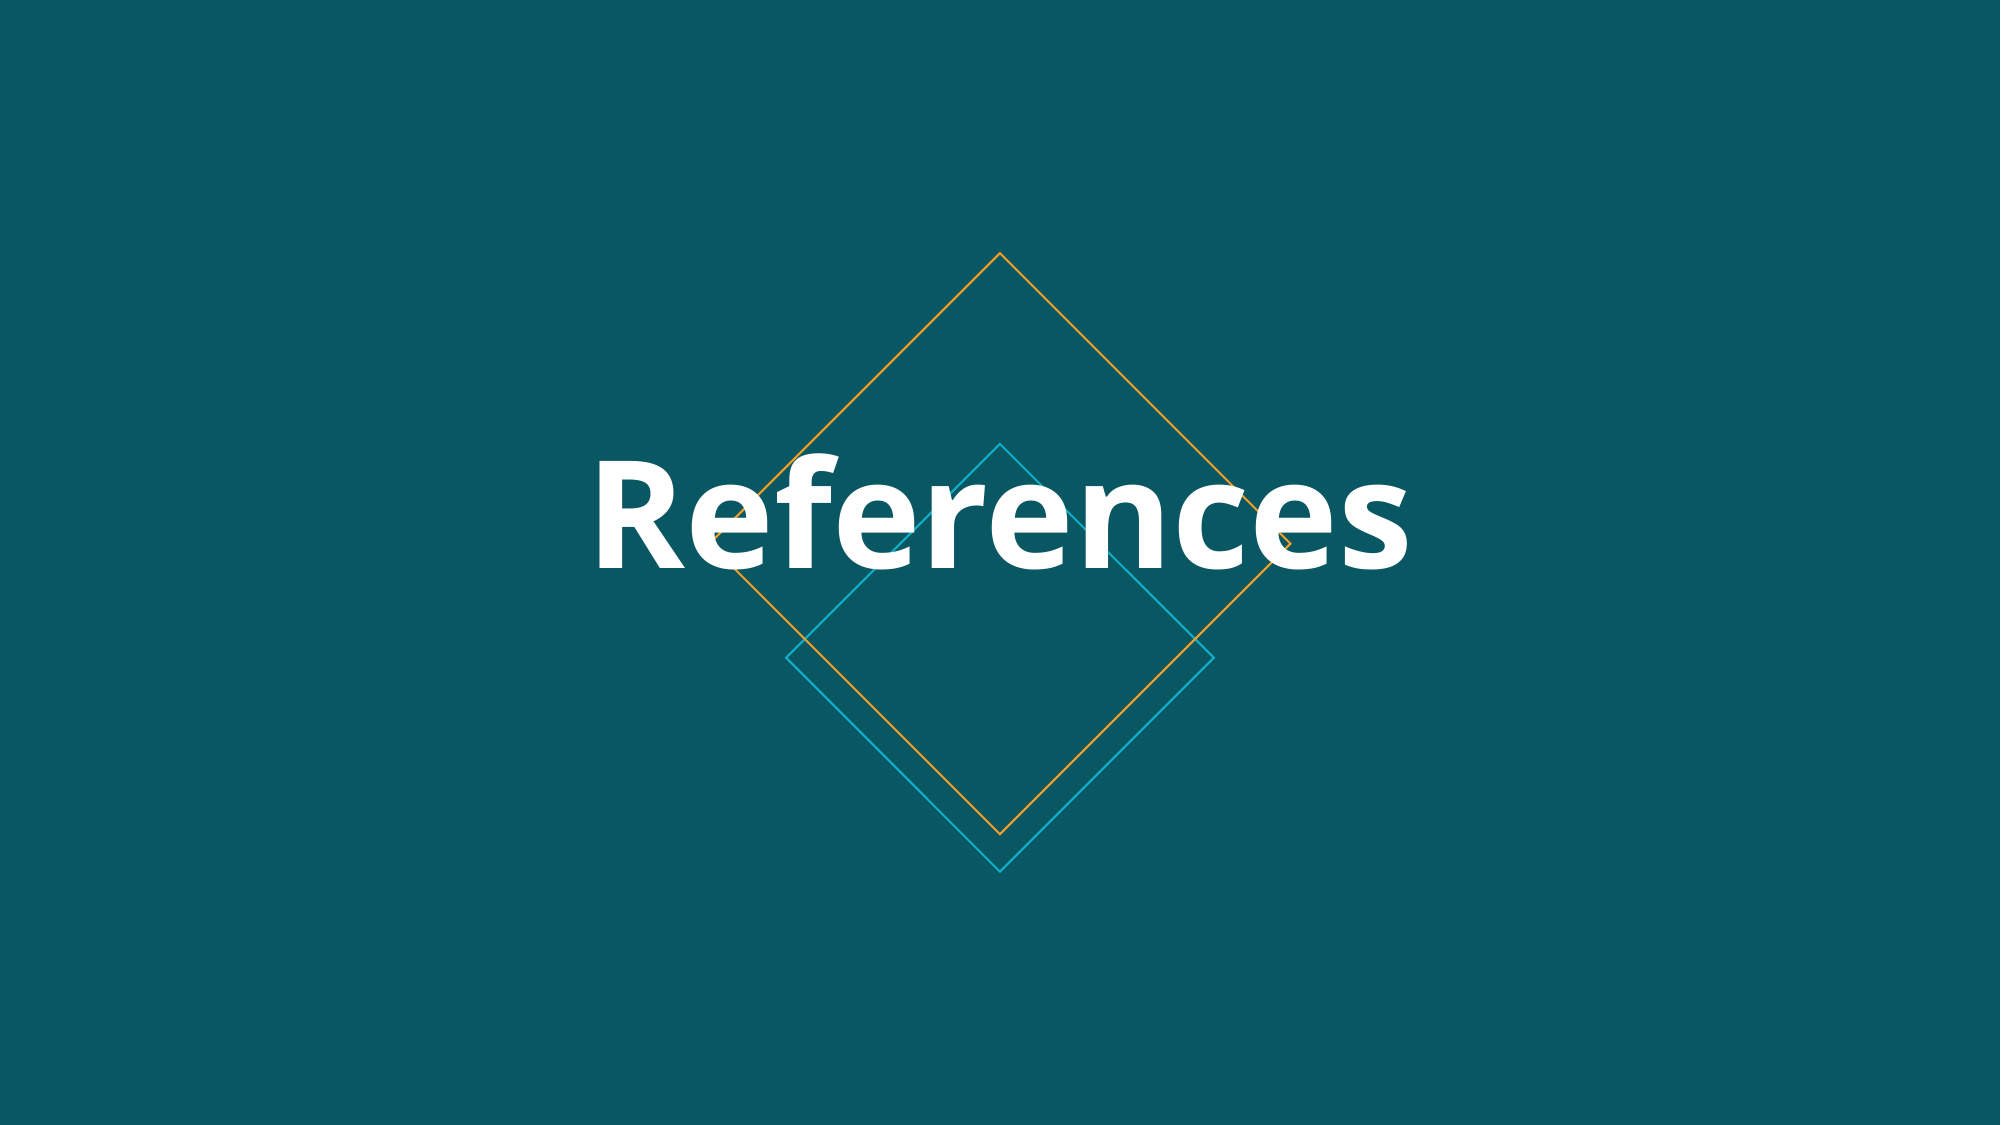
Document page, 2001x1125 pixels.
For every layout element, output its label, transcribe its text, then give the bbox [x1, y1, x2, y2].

title References [249, 438, 704, 603]
title References [1294, 438, 1750, 603]
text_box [709, 252, 1291, 872]
